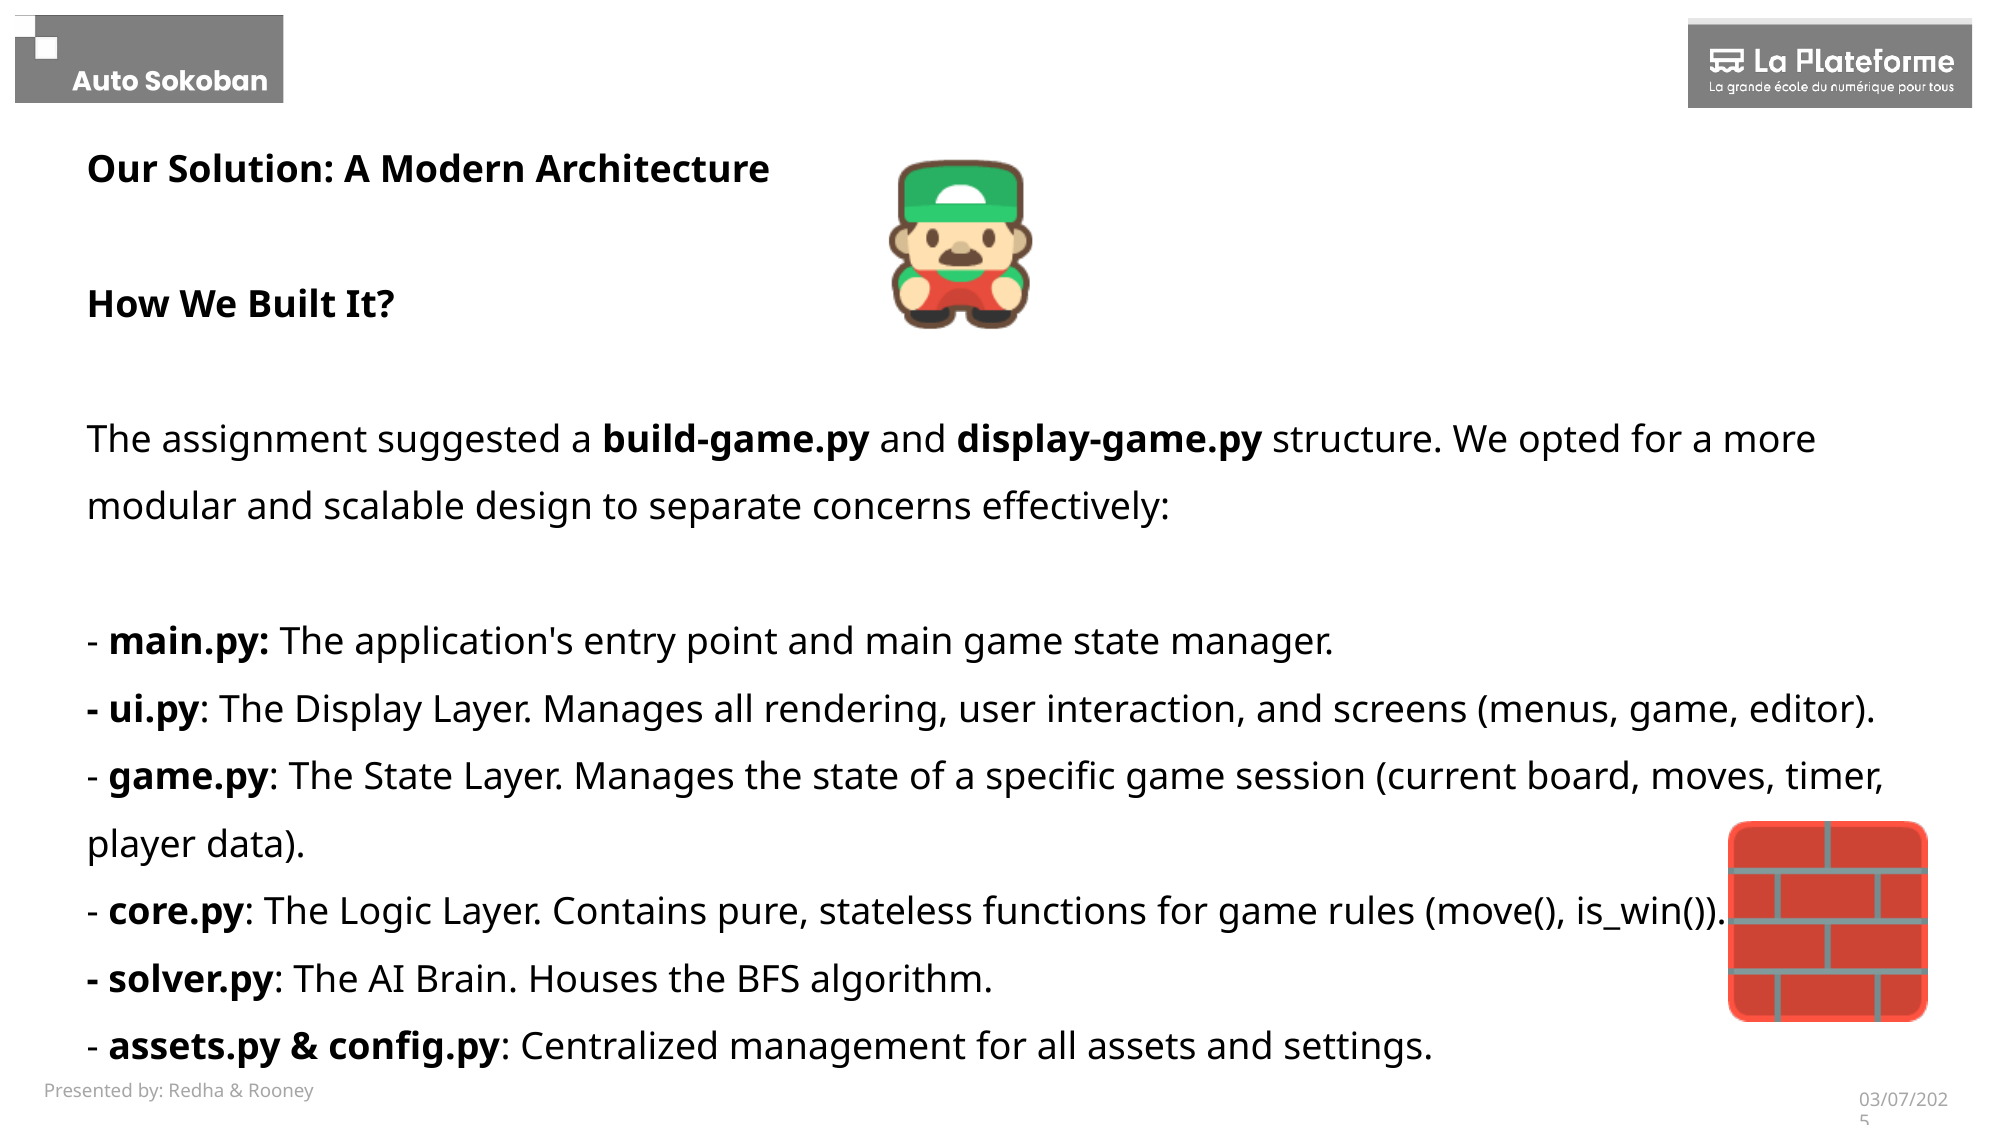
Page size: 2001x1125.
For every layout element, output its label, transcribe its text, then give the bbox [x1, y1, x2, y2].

picture [860, 143, 1062, 346]
picture [1727, 821, 1929, 1023]
picture [14, 14, 284, 104]
picture [1687, 17, 1973, 108]
text_box Our Solution: A Modern Architecture How We Built It? The assignment suggested a build-game.py and display-game.py structure. We opted for a more modular and scalable design to separate concerns effectively: - main.py: The application's entry point and main game state manager. - ui.py: The Display Layer. Manages all rendering, user interaction, and screens (menus, game, editor). - game.py: The State Layer. Manages the state of a specific game session (current board, moves, timer, player data). - core.py: The Logic Layer. Contains pure, stateless functions for game rules (move(), is_win()). - solver.py: The AI Brain. Houses the BFS algorithm. - assets.py & config.py: Centralized management for all assets and settings. [71, 115, 1973, 1075]
text_box 03/07/2025 [1844, 1079, 1972, 1125]
text_box Presented by: Redha & Rooney [29, 1071, 467, 1109]
